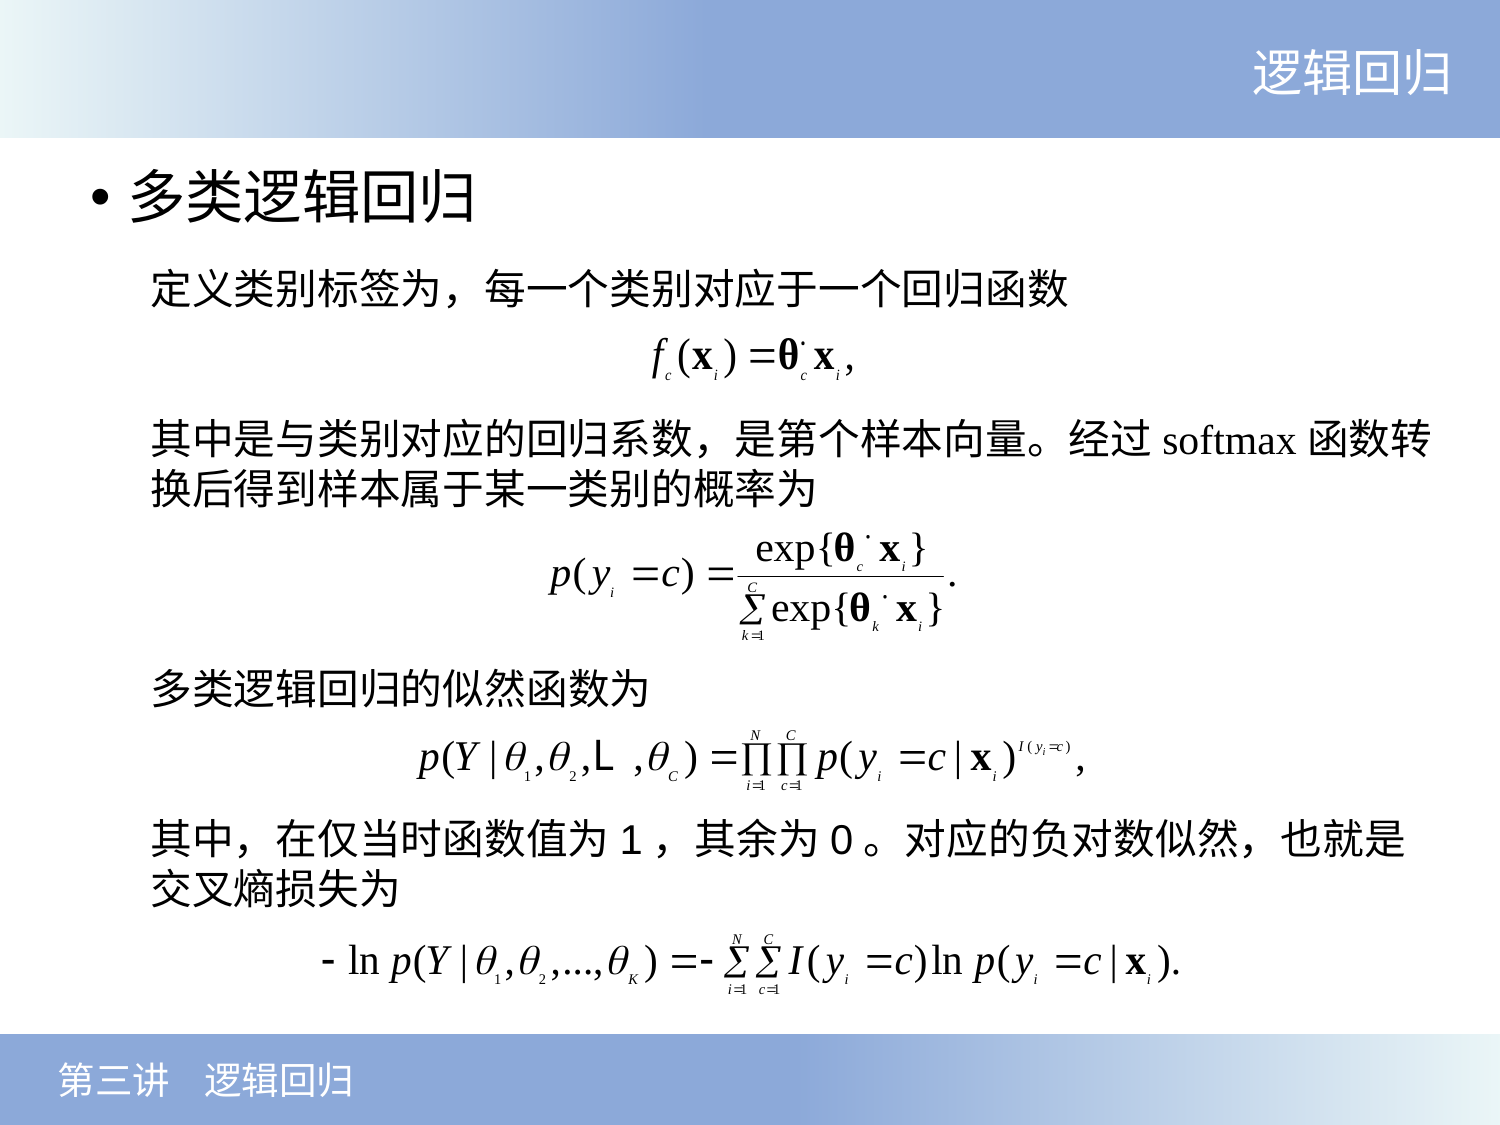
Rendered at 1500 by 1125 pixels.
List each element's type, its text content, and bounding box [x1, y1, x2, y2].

text_box 第三讲 逻辑回归 [0, 1034, 1500, 1125]
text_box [410, 723, 1090, 796]
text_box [541, 525, 959, 647]
list 多类逻辑回归 [75, 160, 1294, 256]
text_box 逻辑回归 [1234, 18, 1471, 125]
text_box [0, 0, 1500, 138]
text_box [640, 329, 860, 388]
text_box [317, 927, 1183, 1000]
